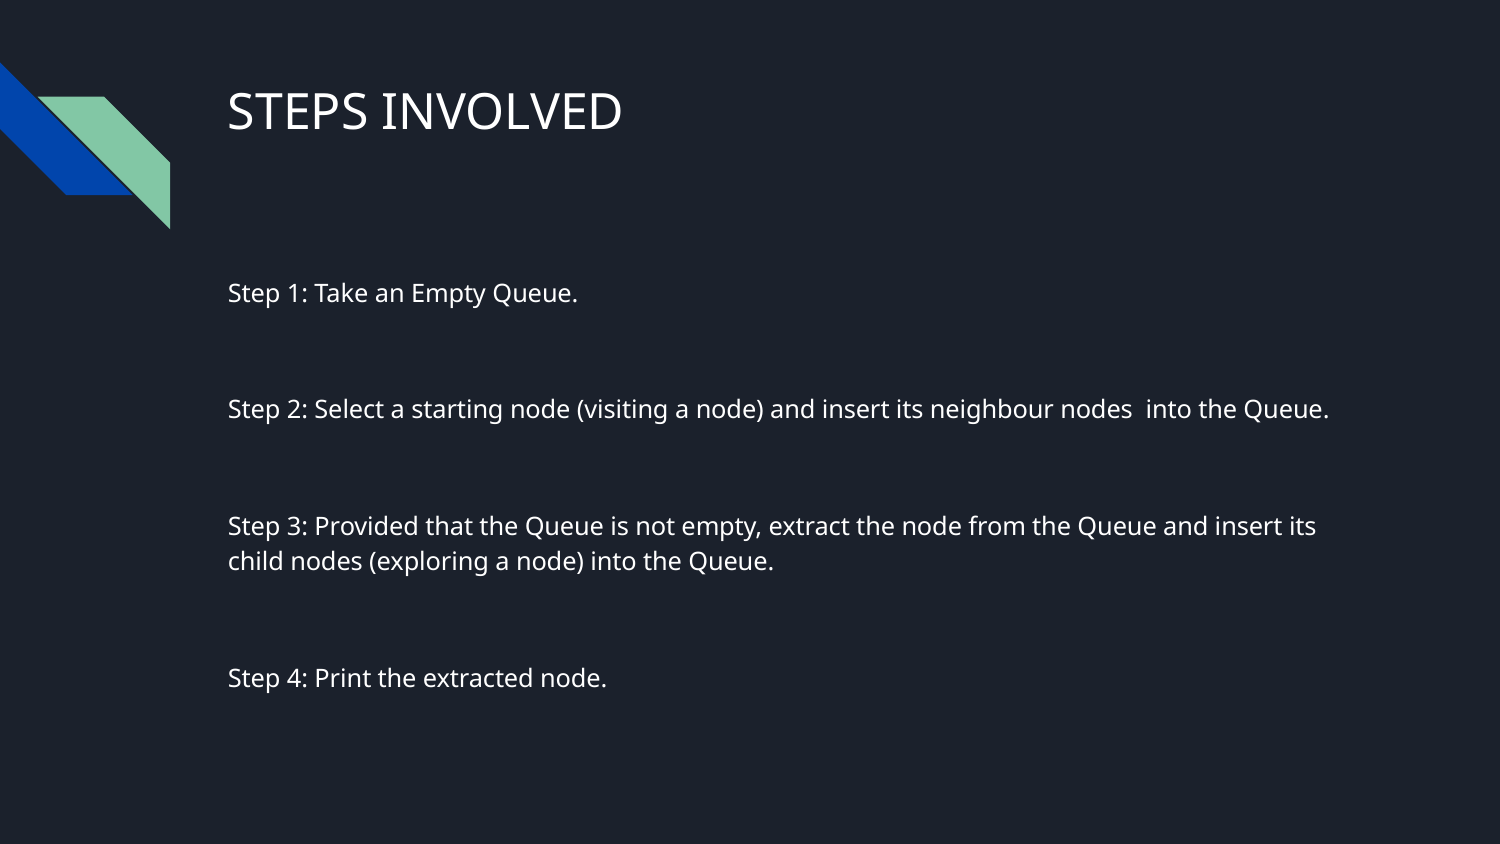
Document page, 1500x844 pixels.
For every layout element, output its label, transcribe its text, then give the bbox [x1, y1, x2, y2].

list Step 1: Take an Empty Queue. Step 2: Select a starting node (visiting a node) and insert its neighbour nodes into the Queue. Step 3: Provided that the Queue is not empty, extract the node from the Queue and insert its child nodes (exploring a node) into the Queue. Step 4: Print the extracted node. [212, 257, 1368, 735]
title STEPS INVOLVED [212, 64, 1368, 178]
